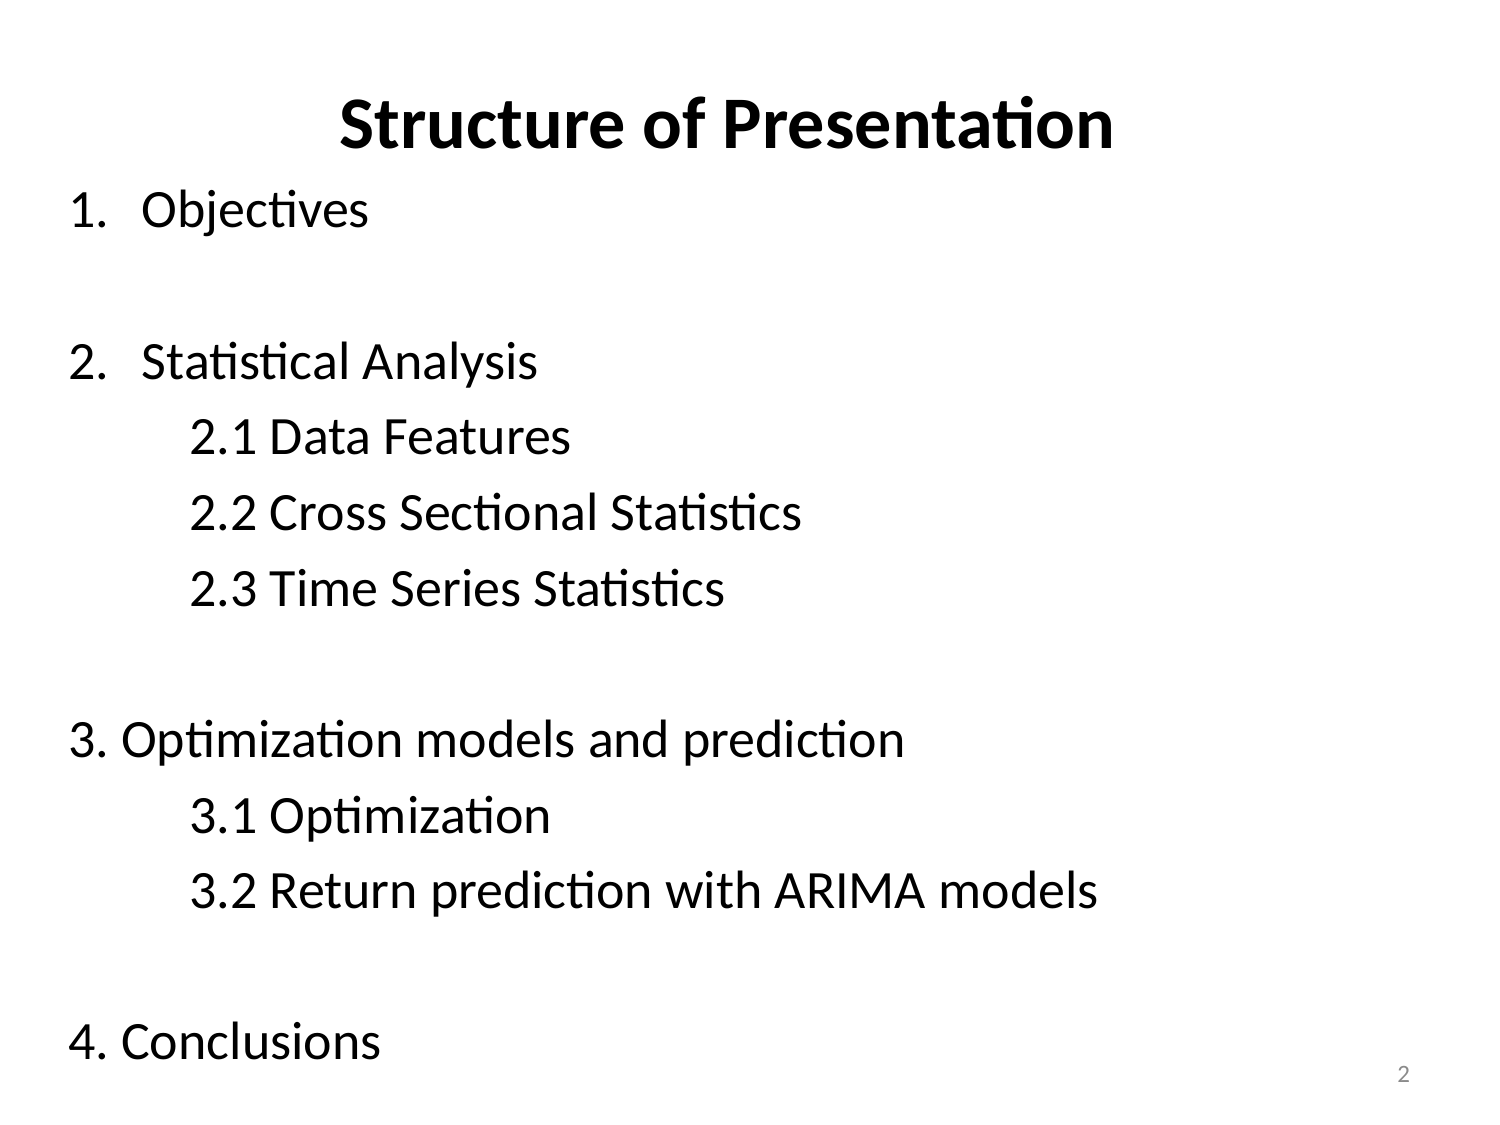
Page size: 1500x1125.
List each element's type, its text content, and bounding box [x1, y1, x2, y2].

list Structure of Presentation Objectives Statistical Analysis 2.1 Data Features 2.2 Cross Sectional Statistics 2.3 Time Series Statistics 3. Optimization models and prediction 3.1 Optimization 3.2 Return prediction with ARIMA models 4. Conclusions [53, 66, 1404, 1083]
slide_number 2 [1074, 1042, 1425, 1103]
